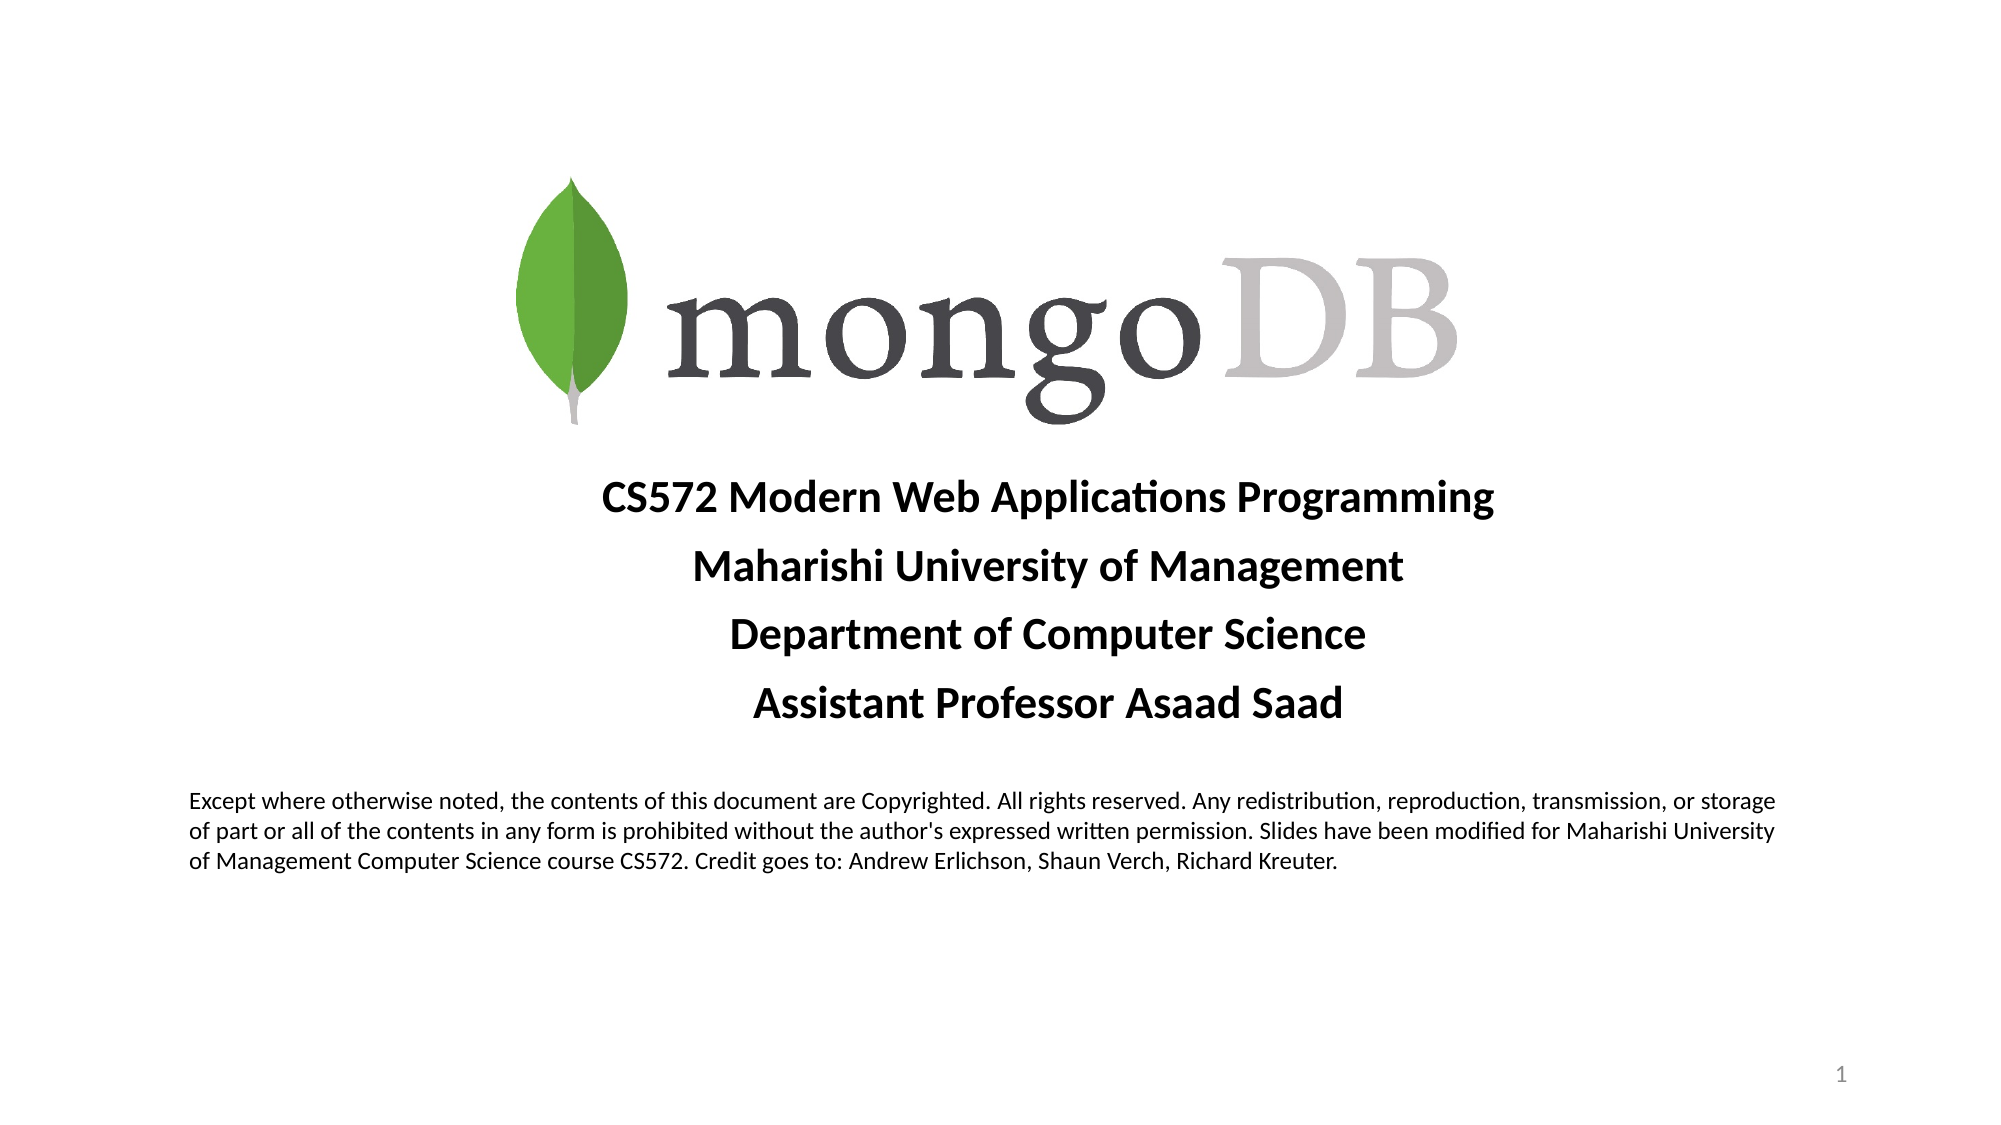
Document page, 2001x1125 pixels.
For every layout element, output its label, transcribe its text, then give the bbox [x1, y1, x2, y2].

text_box Except where otherwise noted, the contents of this document are Copyrighted. All rights reserved. Any redistribution, reproduction, transmission, or storage of part or all of the contents in any form is prohibited without the author's expressed written permission. Slides have been modified for Maharishi University of Management Computer Science course CS572. Credit goes to: Andrew Erlichson, Shaun Verch, Richard Kreuter. [174, 777, 1799, 942]
text_box CS572 Modern Web Applications Programming Maharishi University of Management Department of Computer Science Assistant Professor Asaad Saad [298, 465, 1799, 737]
picture [516, 176, 1457, 425]
slide_number 1 [1412, 1042, 1863, 1103]
